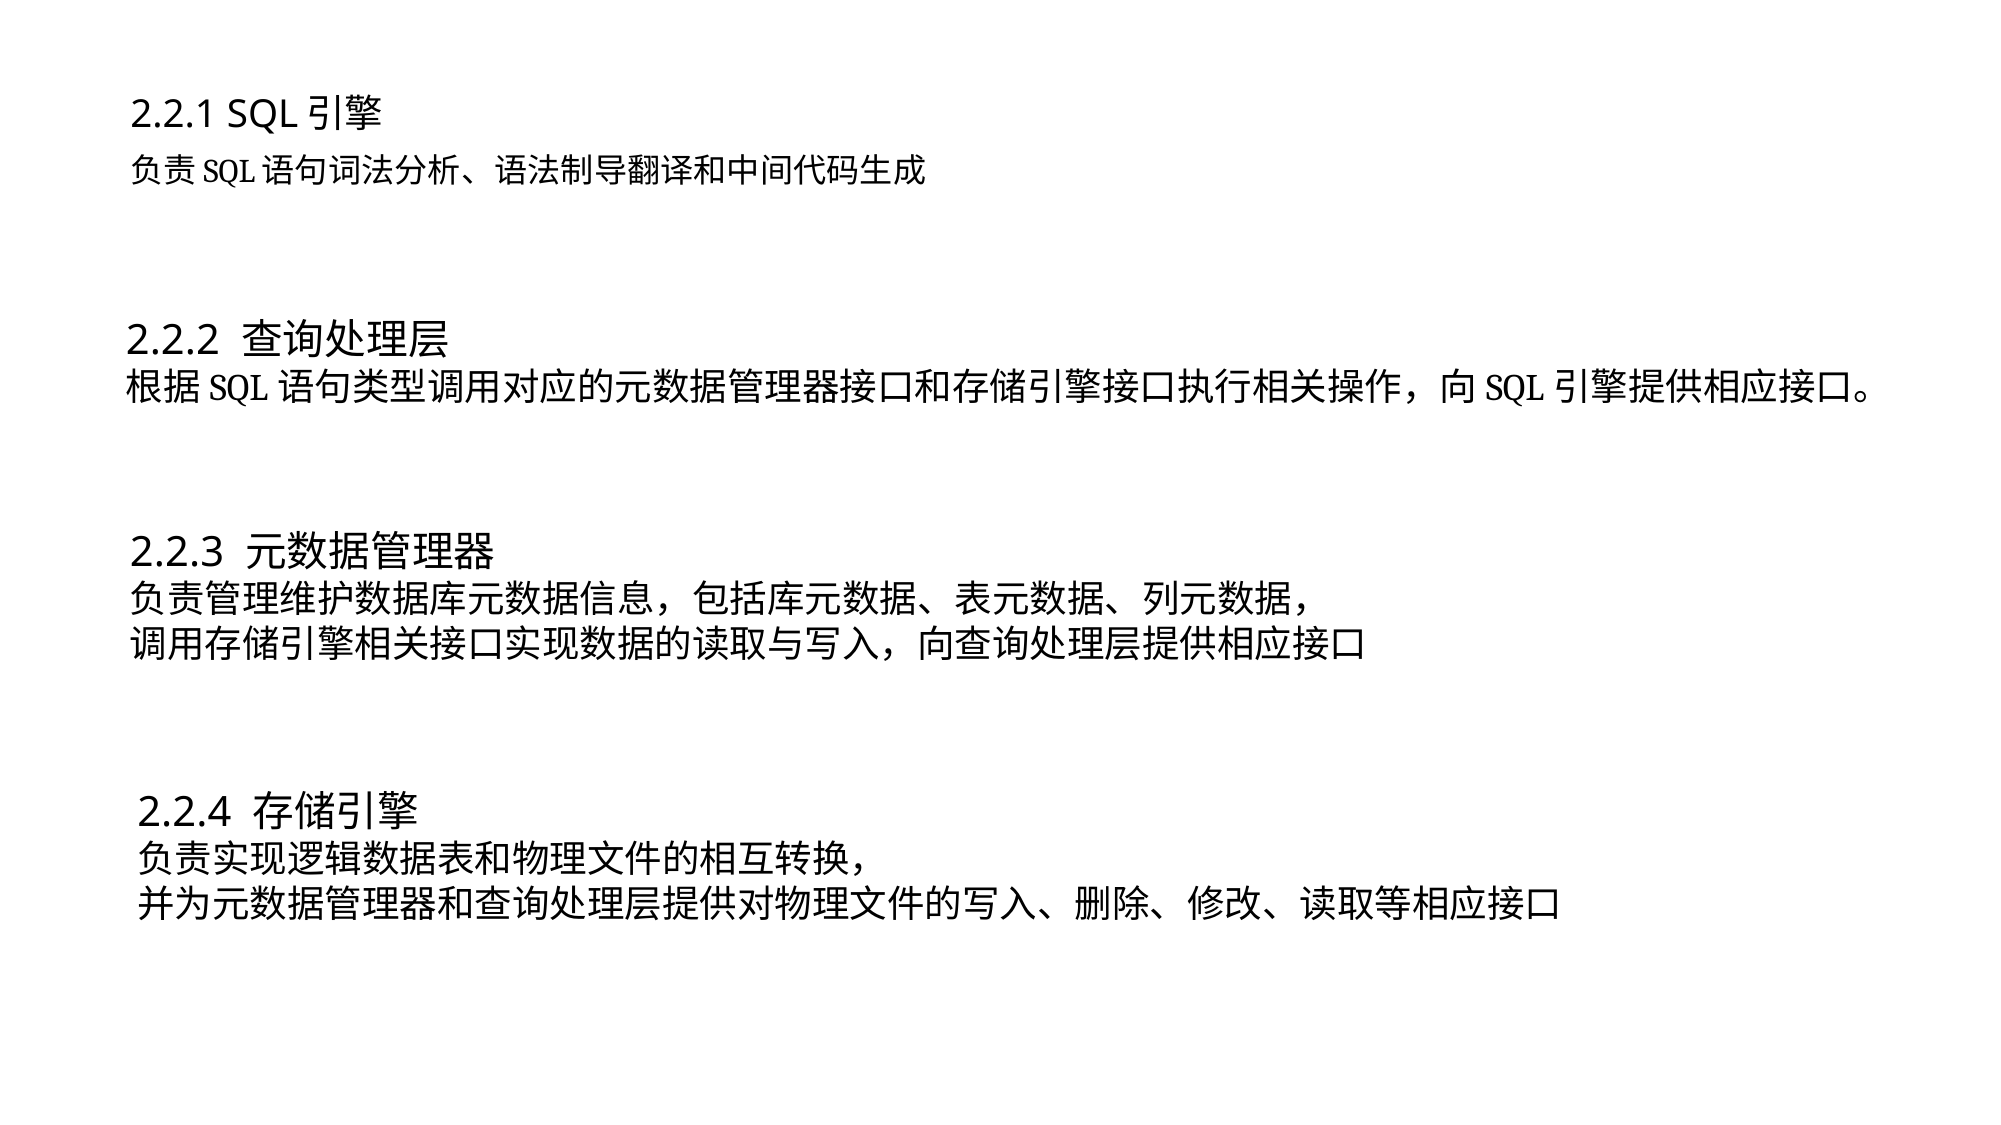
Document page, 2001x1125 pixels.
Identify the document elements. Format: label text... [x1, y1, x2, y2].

text_box 2.2.2 查询处理层 根据SQL语句类型调用对应的元数据管理器接口和存储引擎接口执行相关操作，向SQL引擎提供相应接口。 [111, 305, 1906, 516]
list 2.2.1 SQL引擎 负责SQL语句词法分析、语法制导翻译和中间代码生成 [115, 87, 1841, 198]
text_box 2.2.3 元数据管理器 负责管理维护数据库元数据信息，包括库元数据、表元数据、列元数据， 调用存储引擎相关接口实现数据的读取与写入，向查询处理层提供相应接口 [115, 517, 1801, 672]
text_box 2.2.4 存储引擎 负责实现逻辑数据表和物理文件的相互转换， 并为元数据管理器和查询处理层提供对物理文件的写入、删除、修改、读取等相应接口 [122, 777, 1578, 933]
